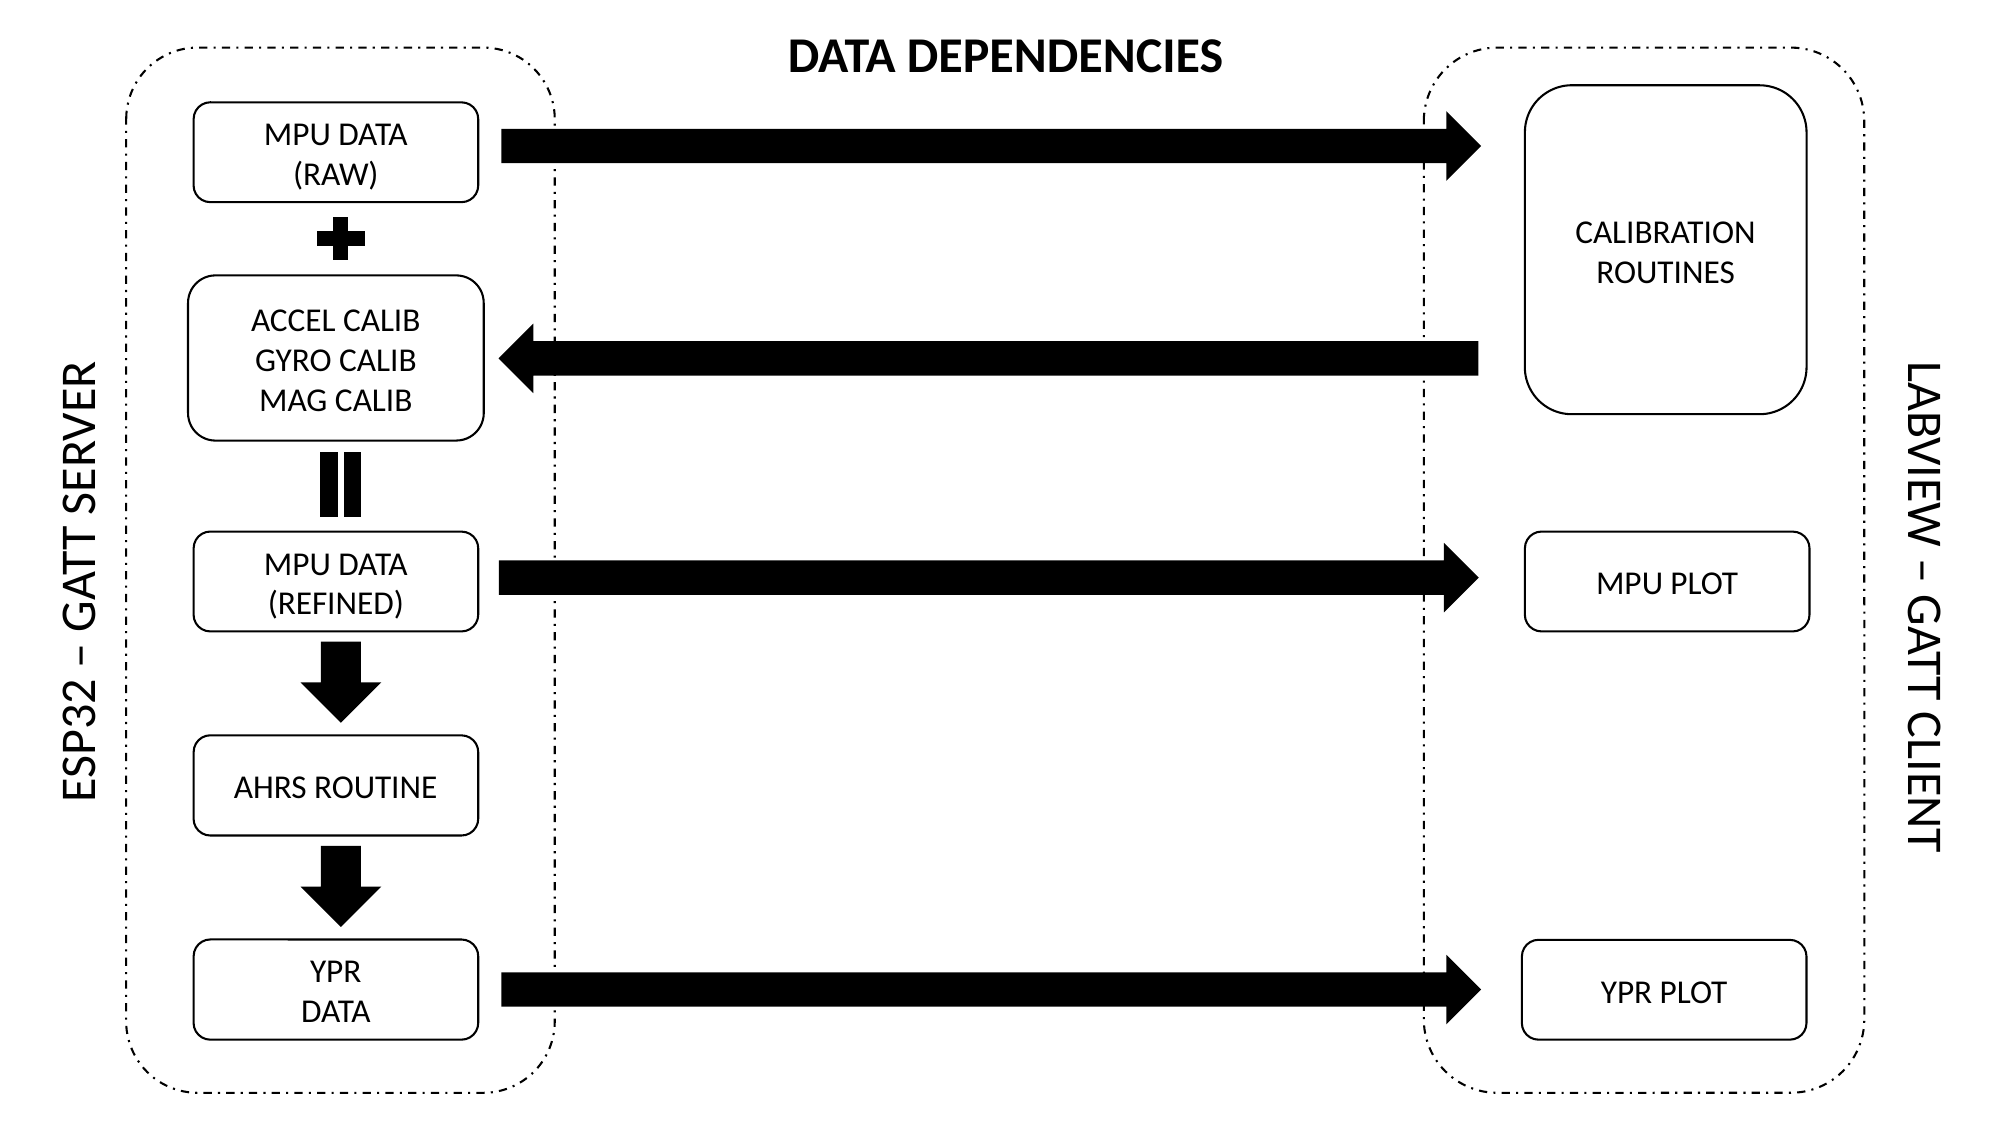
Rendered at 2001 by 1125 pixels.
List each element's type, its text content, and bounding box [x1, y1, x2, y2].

text_box LABVIEW – GATT CLIENT [1890, 346, 1966, 868]
text_box [555, 341, 1423, 376]
text_box [555, 560, 1423, 595]
text_box [1422, 46, 1866, 1094]
text_box ESP32 – GATT SERVER [37, 346, 113, 818]
text_box [555, 972, 1423, 1007]
text_box [125, 46, 556, 1094]
text_box [555, 128, 1423, 164]
text_box DATA DEPENDENCIES [698, 14, 1314, 90]
